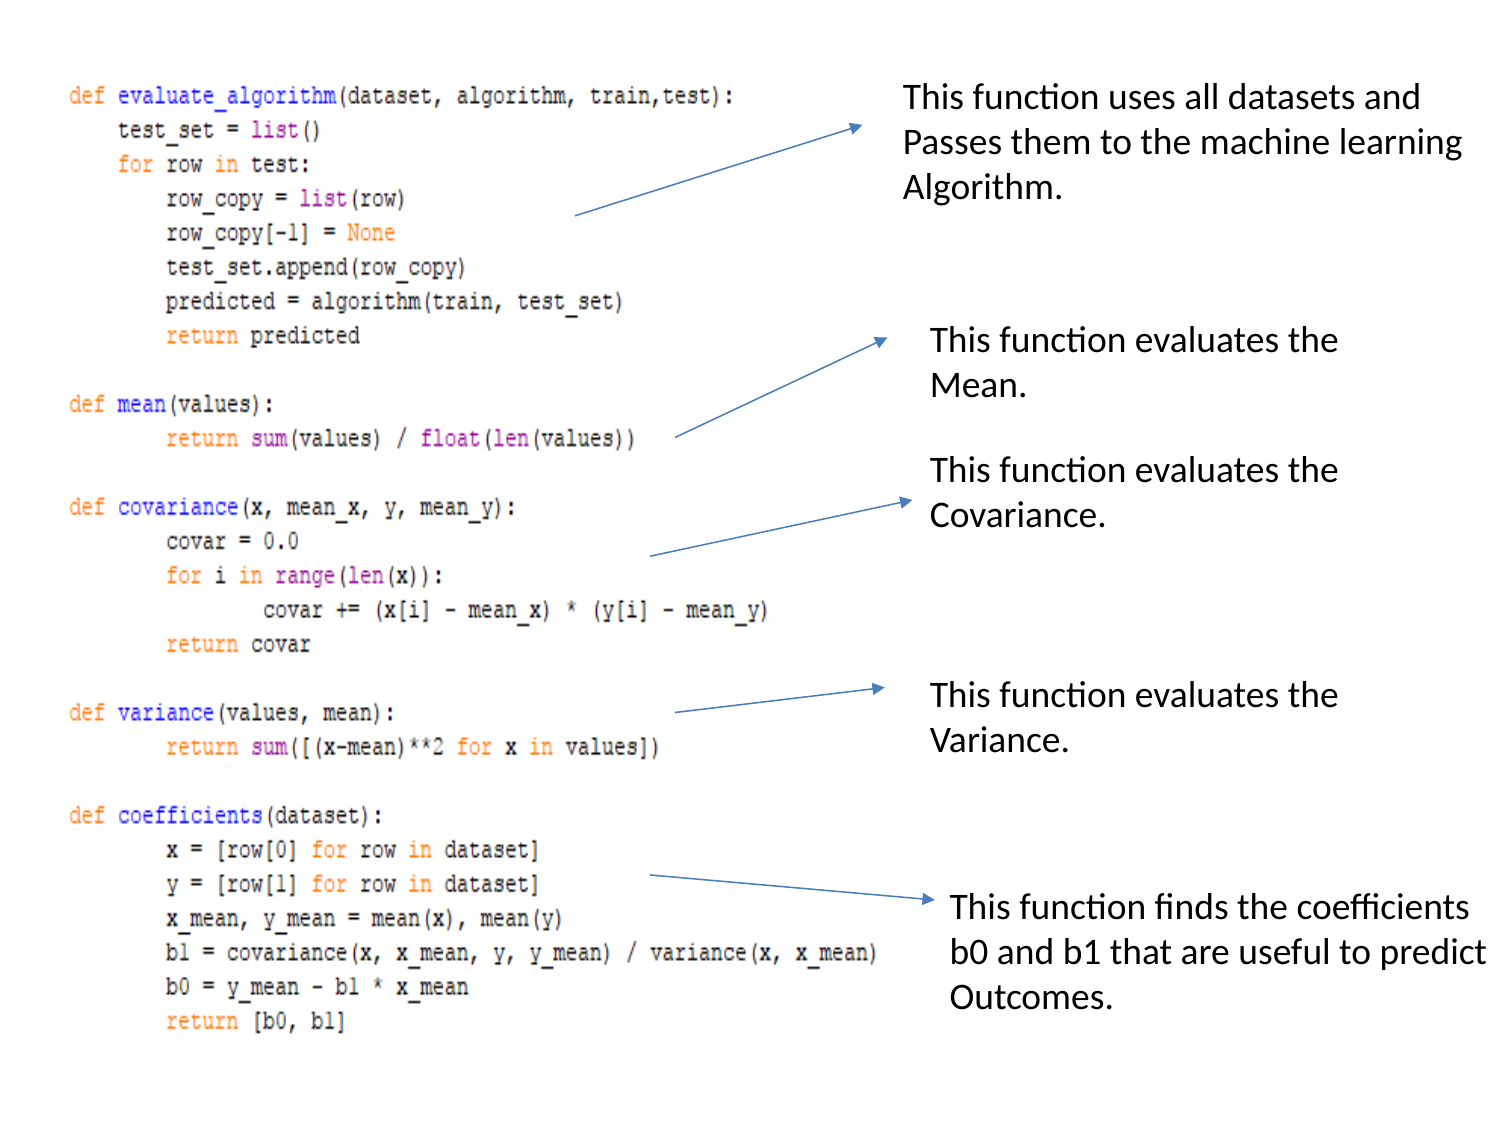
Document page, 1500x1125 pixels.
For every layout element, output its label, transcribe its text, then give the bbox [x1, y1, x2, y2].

text_box This function evaluates the Mean. [915, 307, 1363, 412]
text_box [574, 124, 863, 217]
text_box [674, 337, 888, 438]
text_box This function finds the coefficients b0 and b1 that are useful to predict Outcomes. [934, 874, 1500, 1025]
text_box This function evaluates the Covariance. [915, 437, 1363, 588]
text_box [674, 687, 886, 713]
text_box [649, 499, 913, 557]
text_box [649, 874, 936, 901]
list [62, 74, 888, 1038]
text_box This function evaluates the Variance. [915, 662, 1363, 768]
text_box This function uses all datasets and Passes them to the machine learning Algorithm. [888, 64, 1487, 215]
